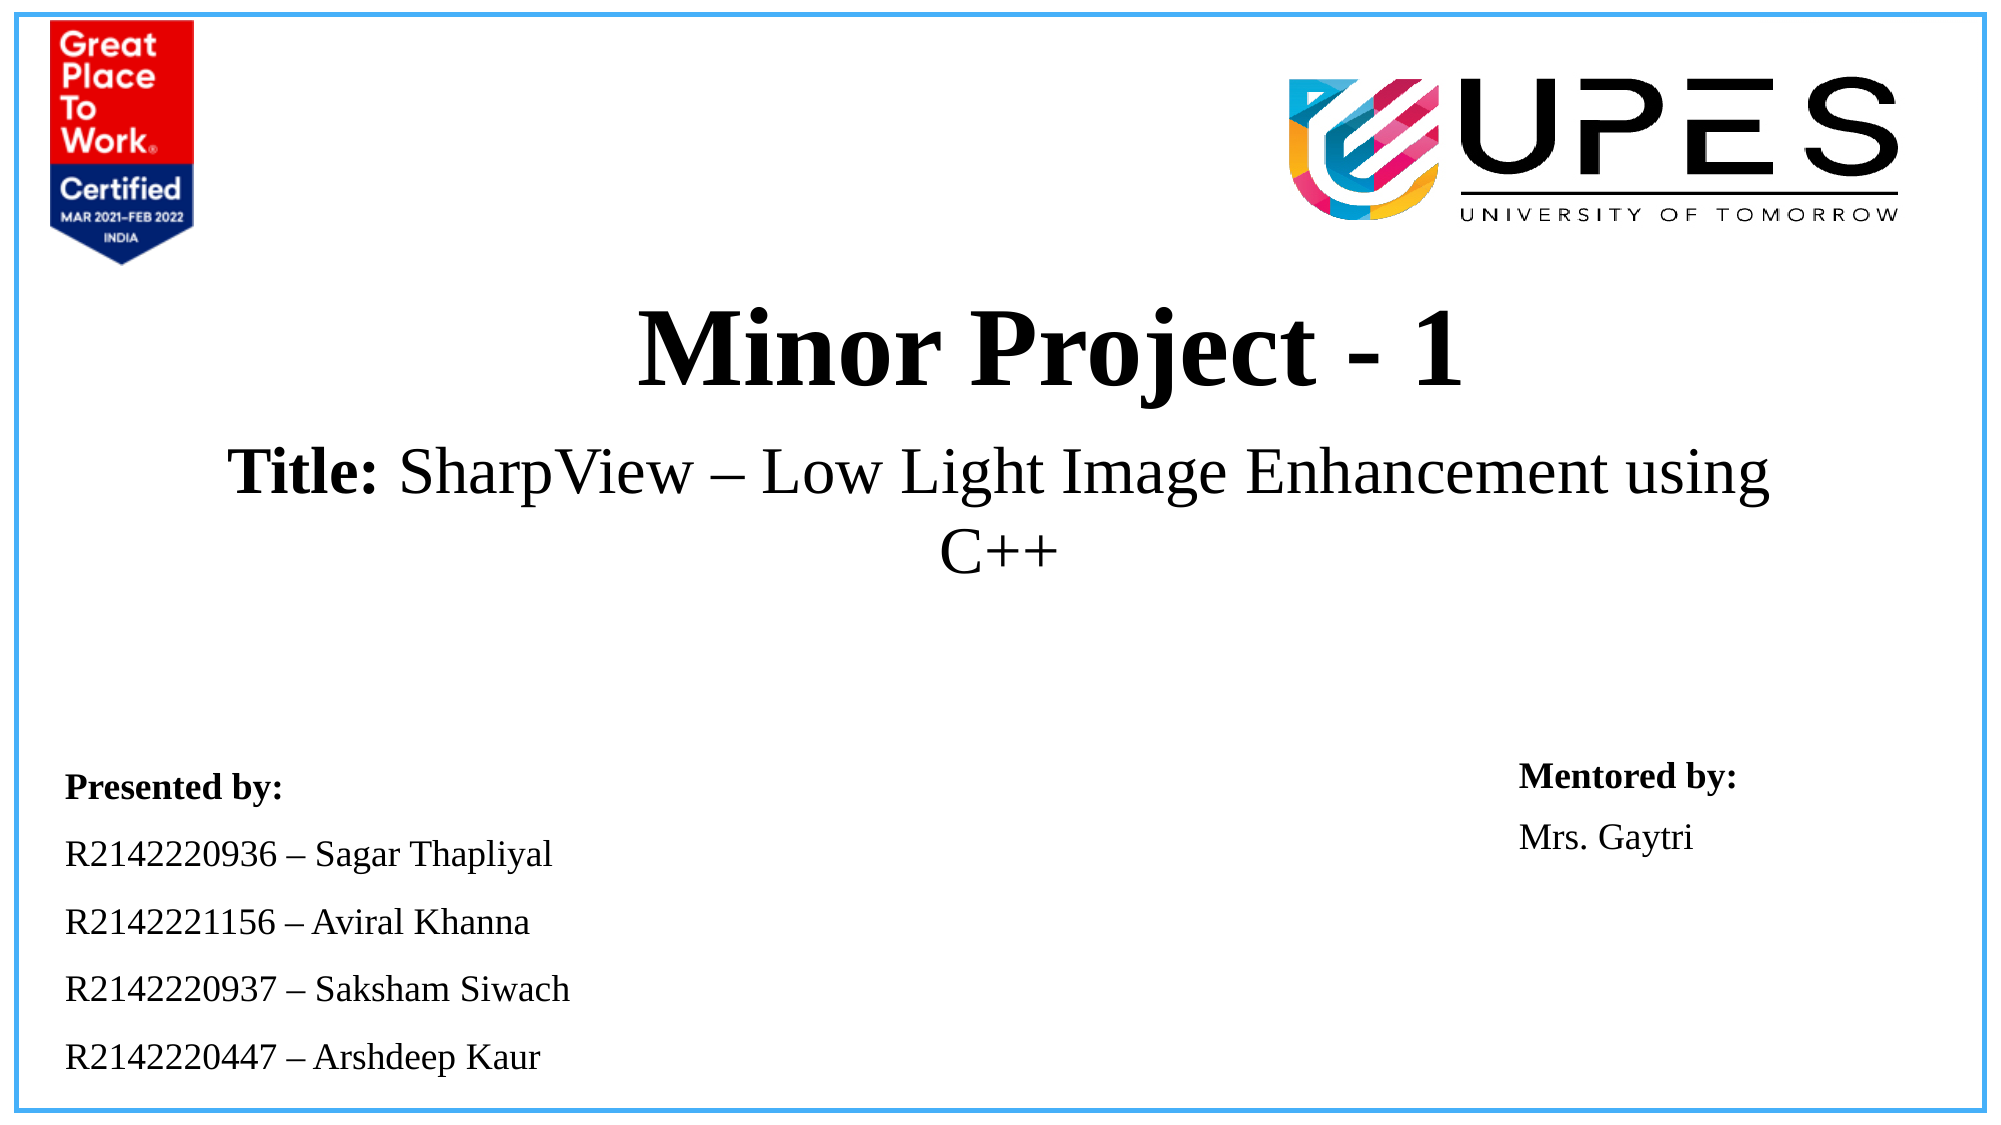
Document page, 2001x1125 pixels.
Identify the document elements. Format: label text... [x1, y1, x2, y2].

text_box Minor Project - 1 [502, 265, 1603, 416]
text_box Mentored by: [1504, 743, 1950, 804]
picture [1227, 20, 1978, 266]
picture [49, 20, 194, 266]
text_box Presented by: R2142220936 – Sagar Thapliyal R2142221156 – Aviral Khanna R2142220937 – Saksham Siwach R2142220447 – Arshdeep Kaur [49, 731, 697, 1085]
text_box Title: SharpView – Low Light Image Enhancement using C++ [165, 419, 1835, 595]
text_box Mrs. Gaytri [1504, 804, 1950, 865]
